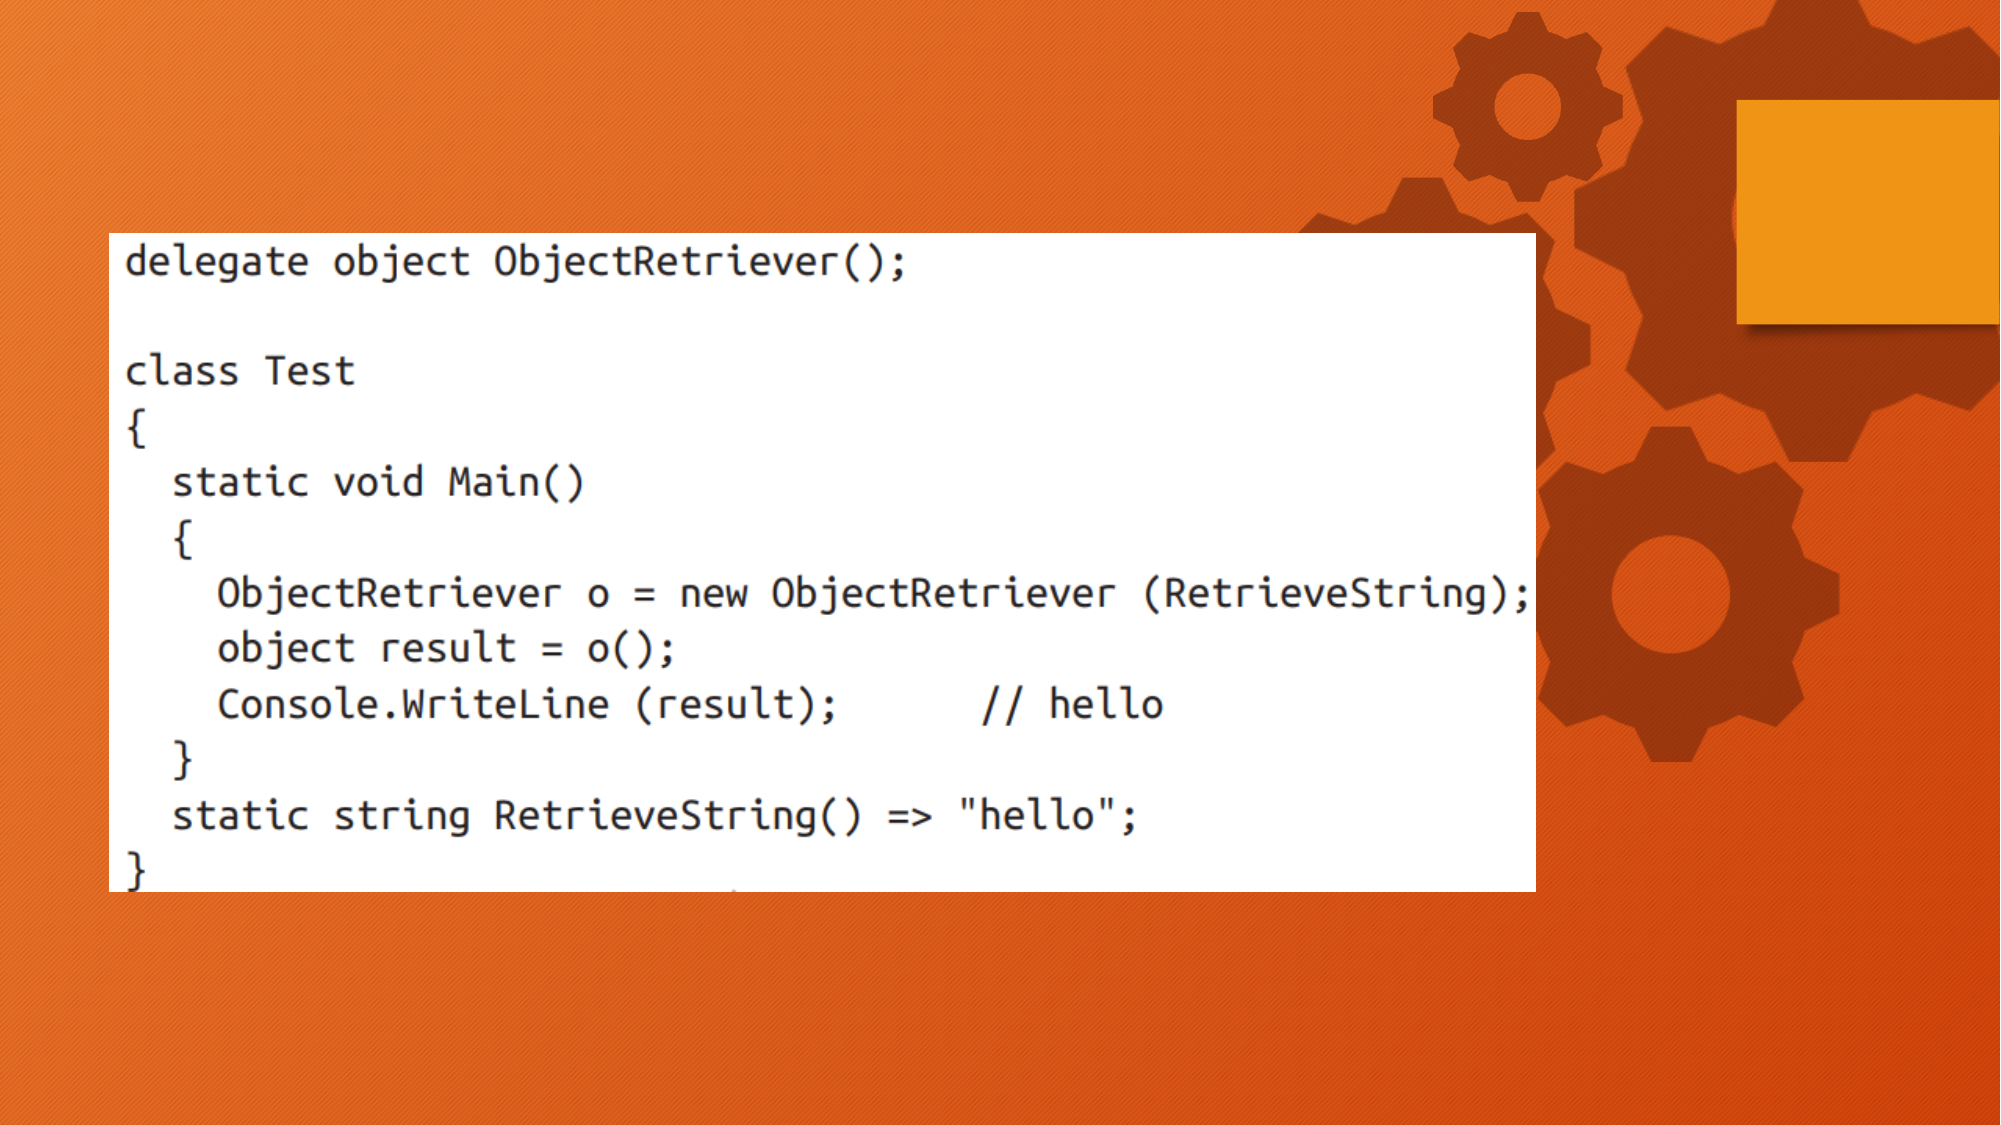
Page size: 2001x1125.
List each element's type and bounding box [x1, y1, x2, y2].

picture [109, 0, 2000, 892]
